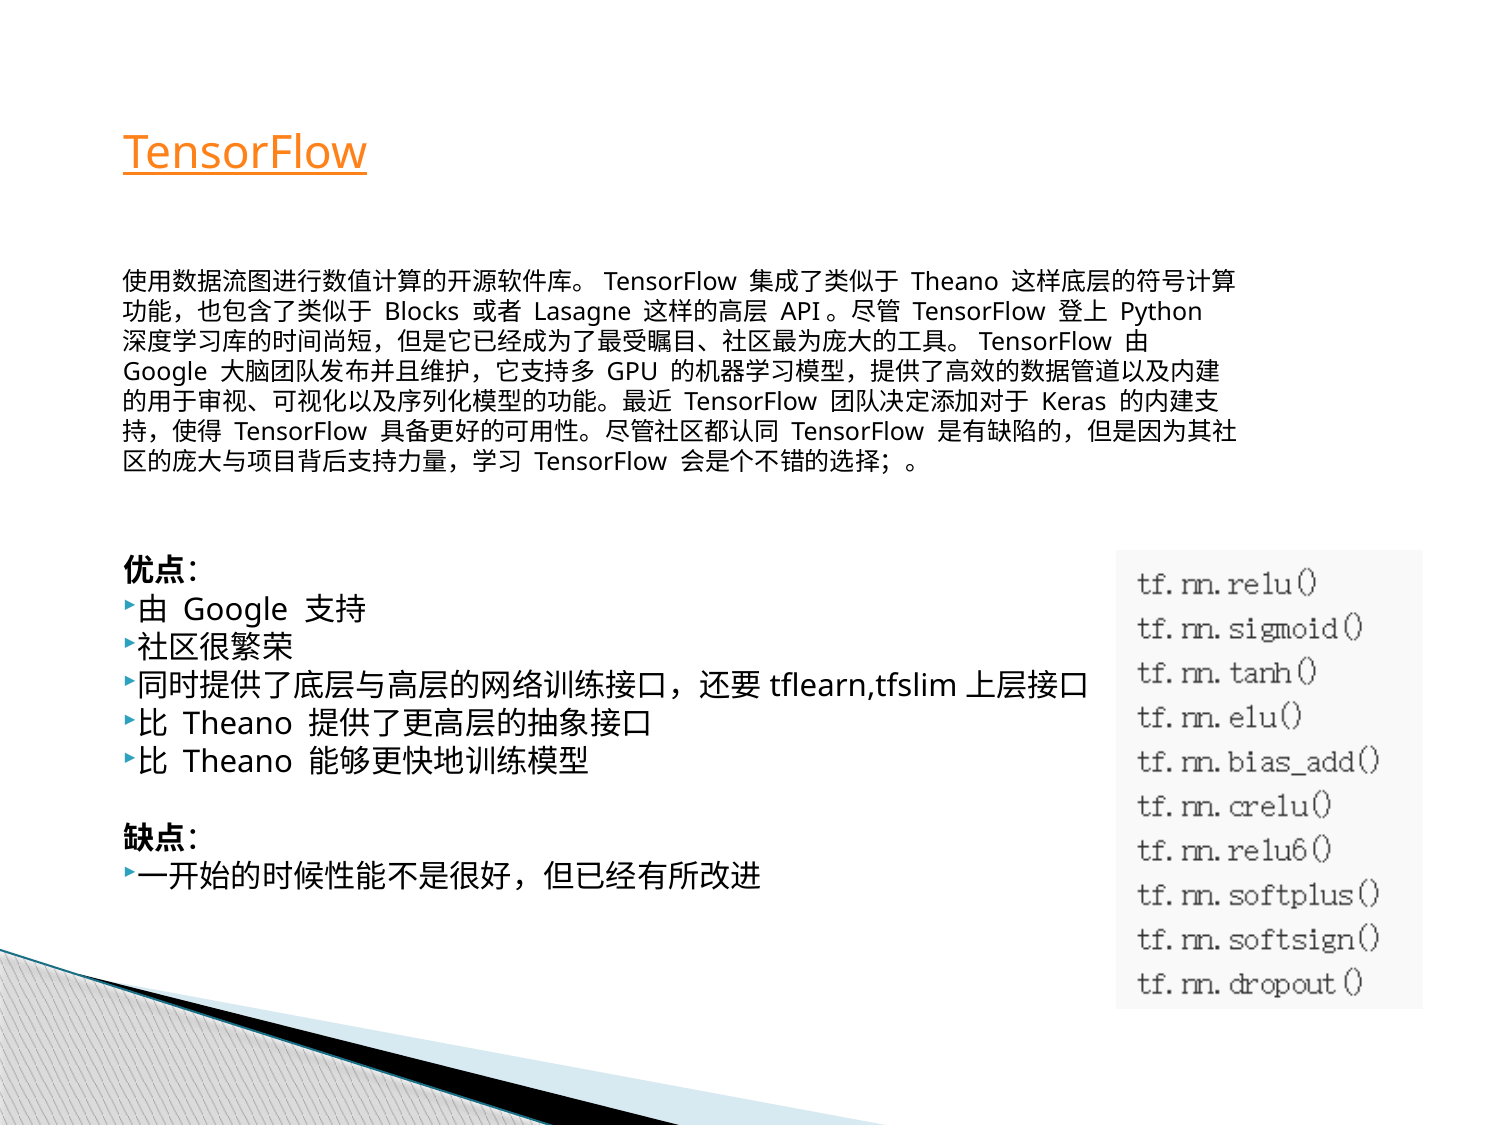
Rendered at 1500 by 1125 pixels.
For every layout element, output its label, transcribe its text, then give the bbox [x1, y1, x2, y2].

list 优点： 由 Google 支持 社区很繁荣 同时提供了底层与高层的网络训练接口，还要tflearn,tfslim上层接口 比 Theano 提供了更高层的抽象接口 比 Theano 能够更快地训练模型 缺点： 一开始的时候性能不是很好，但已经有所改进 [108, 550, 1115, 904]
picture [1115, 549, 1424, 1009]
title TensorFlow [108, 114, 1205, 194]
text_box 使用数据流图进行数值计算的开源软件库。TensorFlow 集成了类似于 Theano 这样底层的符号计算功能，也包含了类似于 Blocks 或者 Lasagne 这样的高层 API。尽管 TensorFlow 登上 Python 深度学习库的时间尚短，但是它已经成为了最受瞩目、社区最为庞大的工具。TensorFlow 由 Google 大脑团队发布并且维护，它支持多 GPU 的机器学习模型，提供了高效的数据管道以及内建的用于审视、可视化以及序列化模型的功能。最近 TensorFlow 团队决定添加对于 Keras 的内建支持，使得 TensorFlow 具备更好的可用性。尽管社区都认同 TensorFlow 是有缺陷的，但是因为其社区的庞大与项目背后支持力量，学习 TensorFlow 会是个不错的选择；。 [108, 258, 1253, 483]
